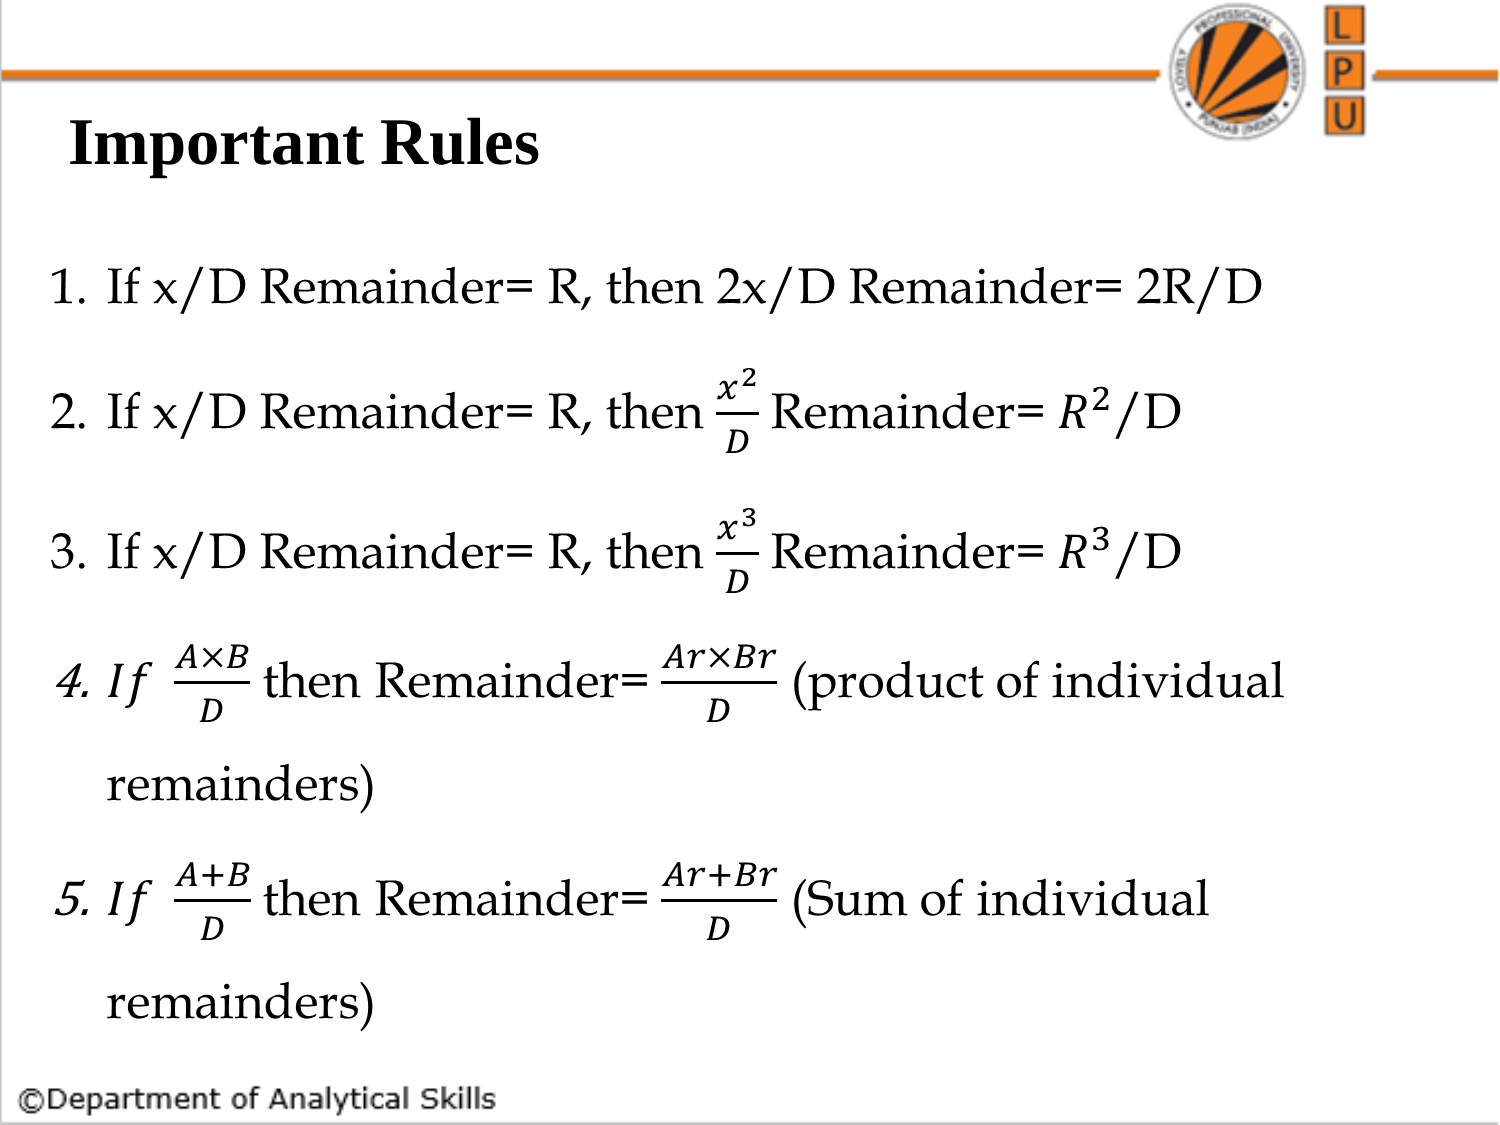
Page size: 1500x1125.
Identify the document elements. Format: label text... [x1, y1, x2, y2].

text_box [35, 227, 1465, 1047]
text_box Important Rules [53, 90, 1140, 185]
picture [0, 0, 1500, 1125]
